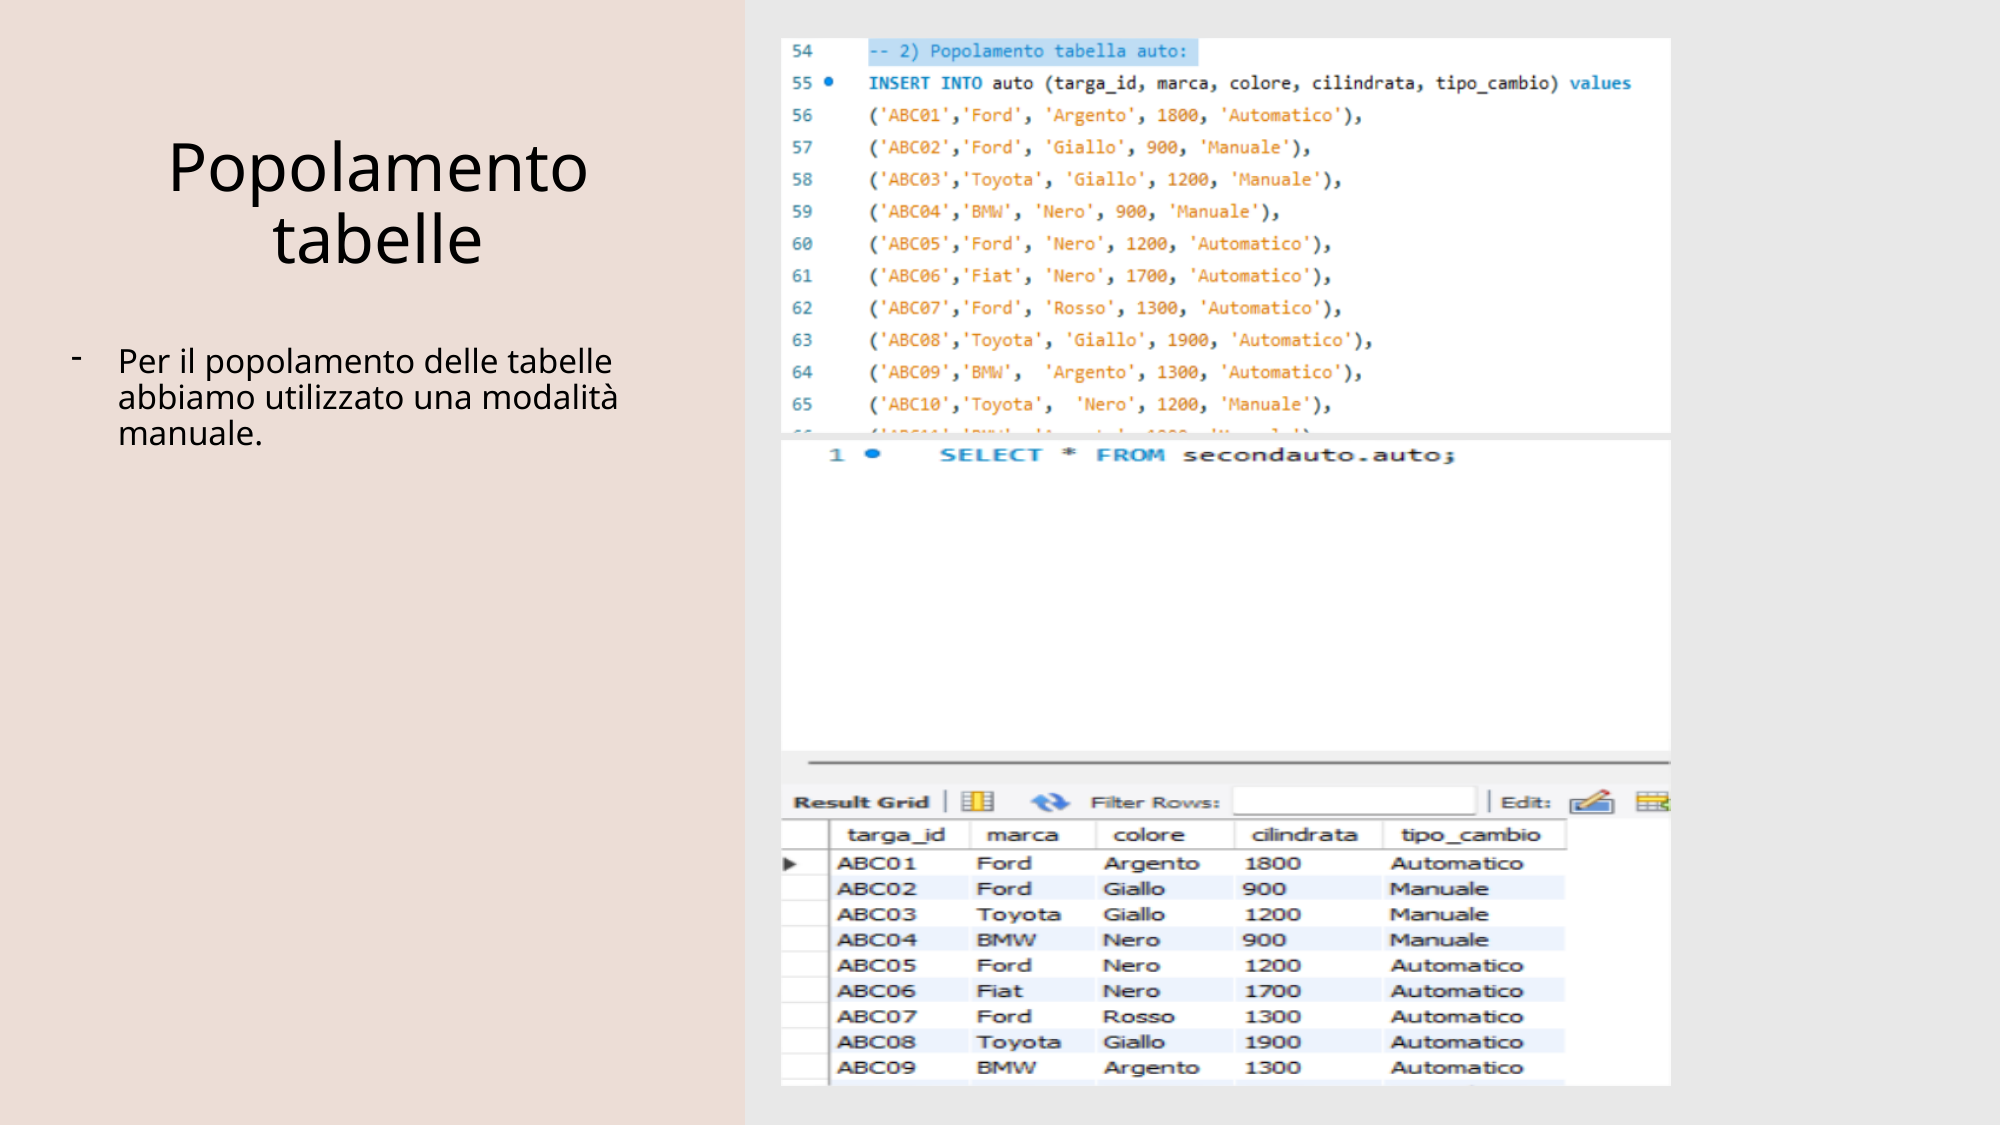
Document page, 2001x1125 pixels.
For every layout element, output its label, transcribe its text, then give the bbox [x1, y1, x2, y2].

picture [781, 38, 1672, 433]
text_box [0, 0, 746, 1125]
list Per il popolamento delle tabelle abbiamo utilizzato una modalità manuale. [56, 337, 702, 963]
title Popolamento tabelle [56, 75, 702, 337]
picture [781, 440, 1672, 1087]
